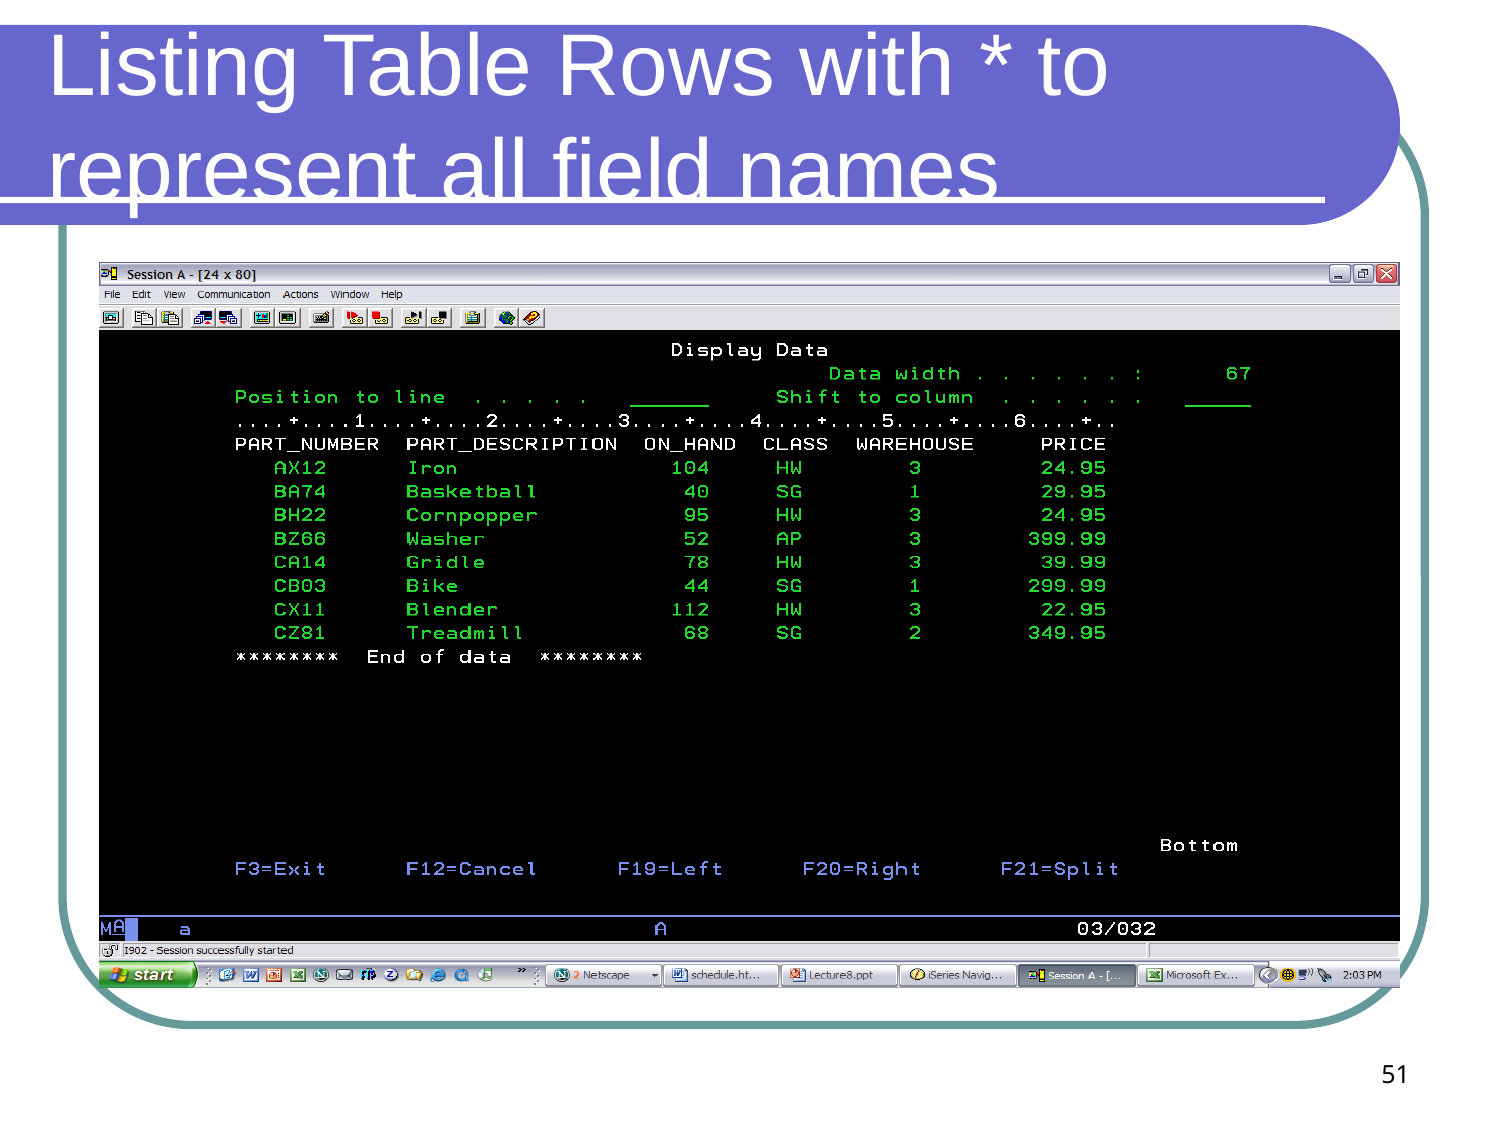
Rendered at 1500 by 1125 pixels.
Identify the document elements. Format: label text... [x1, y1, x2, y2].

slide_number 51 [1074, 1025, 1425, 1100]
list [99, 262, 1401, 988]
title Listing Table Rows with * to represent all field names [32, 37, 1347, 188]
